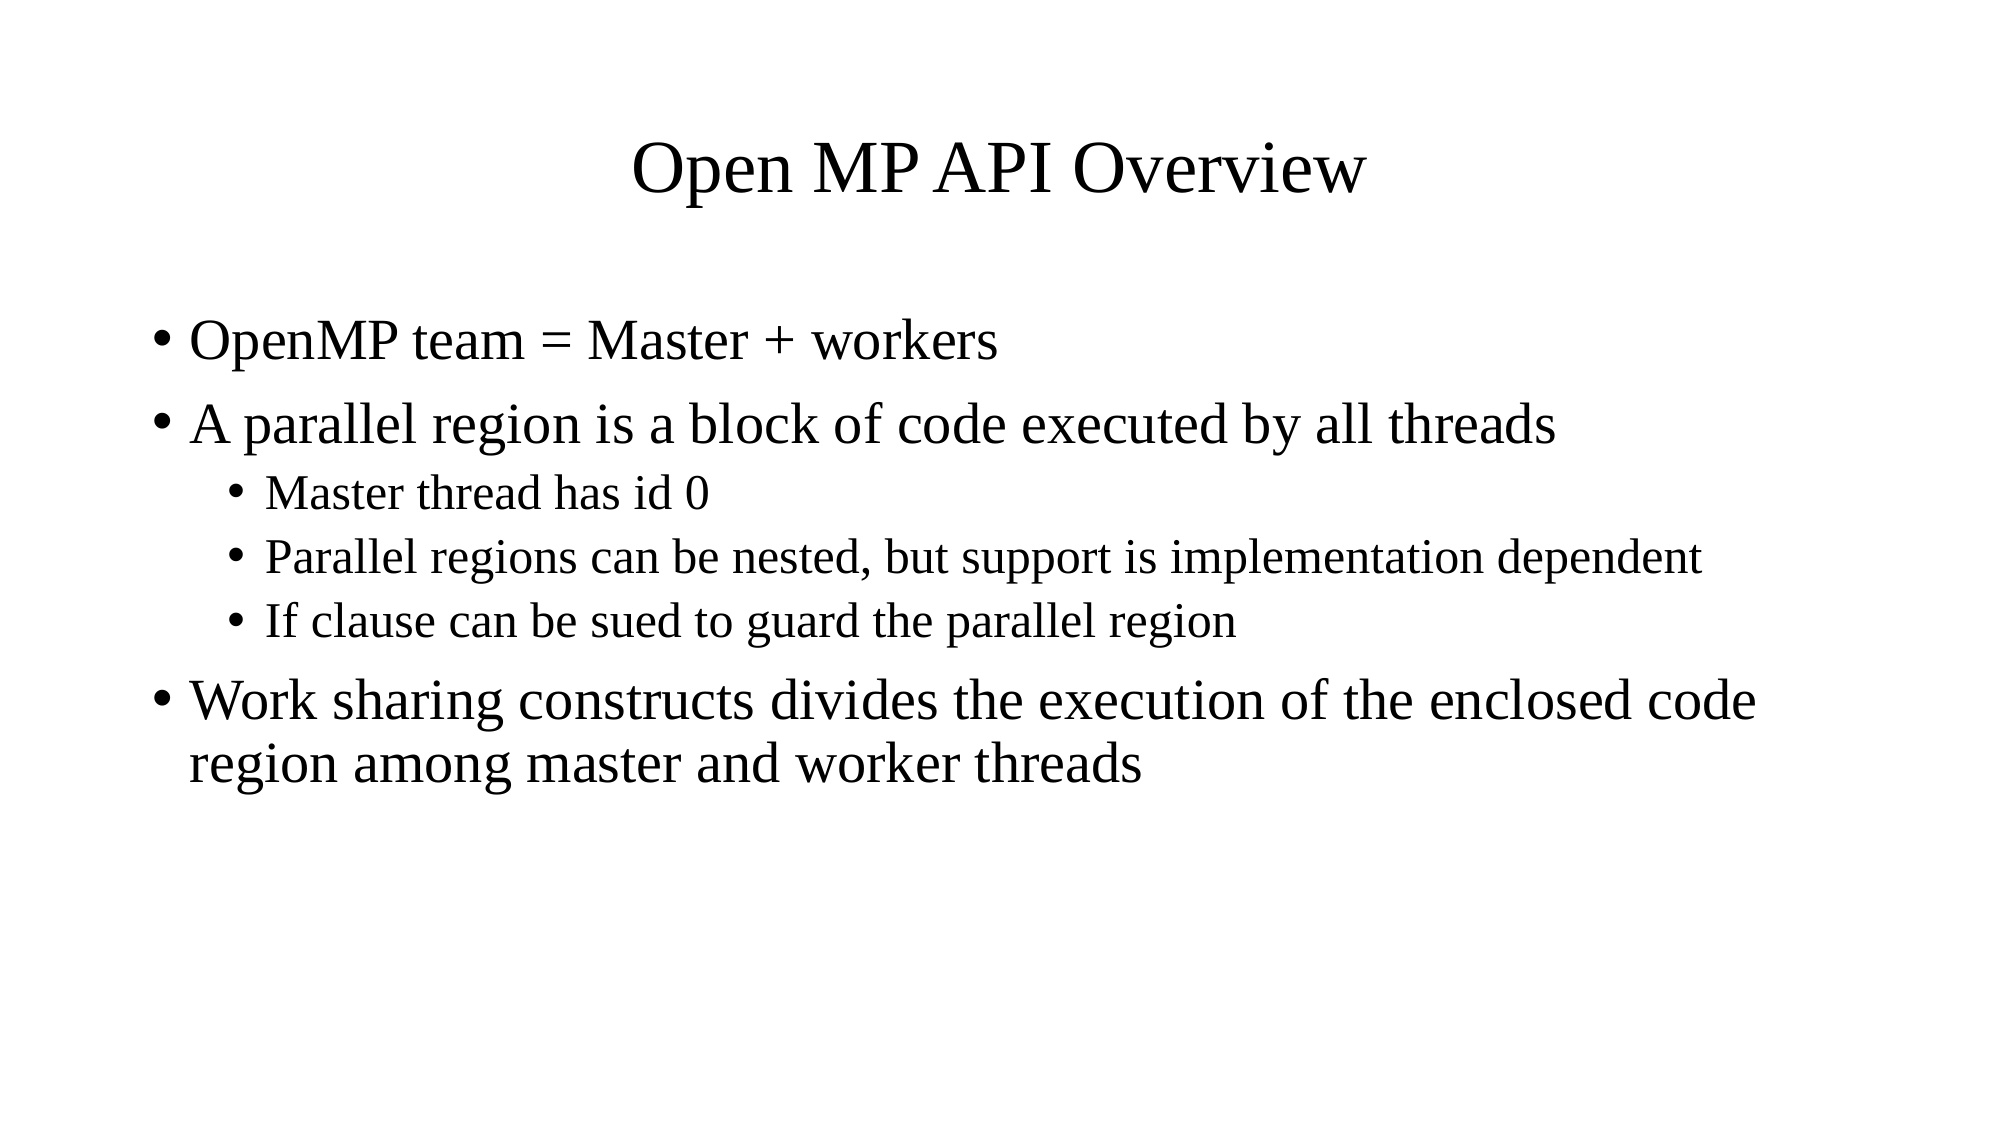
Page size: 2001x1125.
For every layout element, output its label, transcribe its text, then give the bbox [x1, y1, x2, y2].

list OpenMP team = Master + workers A parallel region is a block of code executed by all threads Master thread has id 0 Parallel regions can be nested, but support is implementation dependent If clause can be sued to guard the parallel region Work sharing constructs divides the execution of the enclosed code region among master and worker threads [137, 301, 1863, 1016]
title Open MP API Overview [137, 59, 1863, 278]
